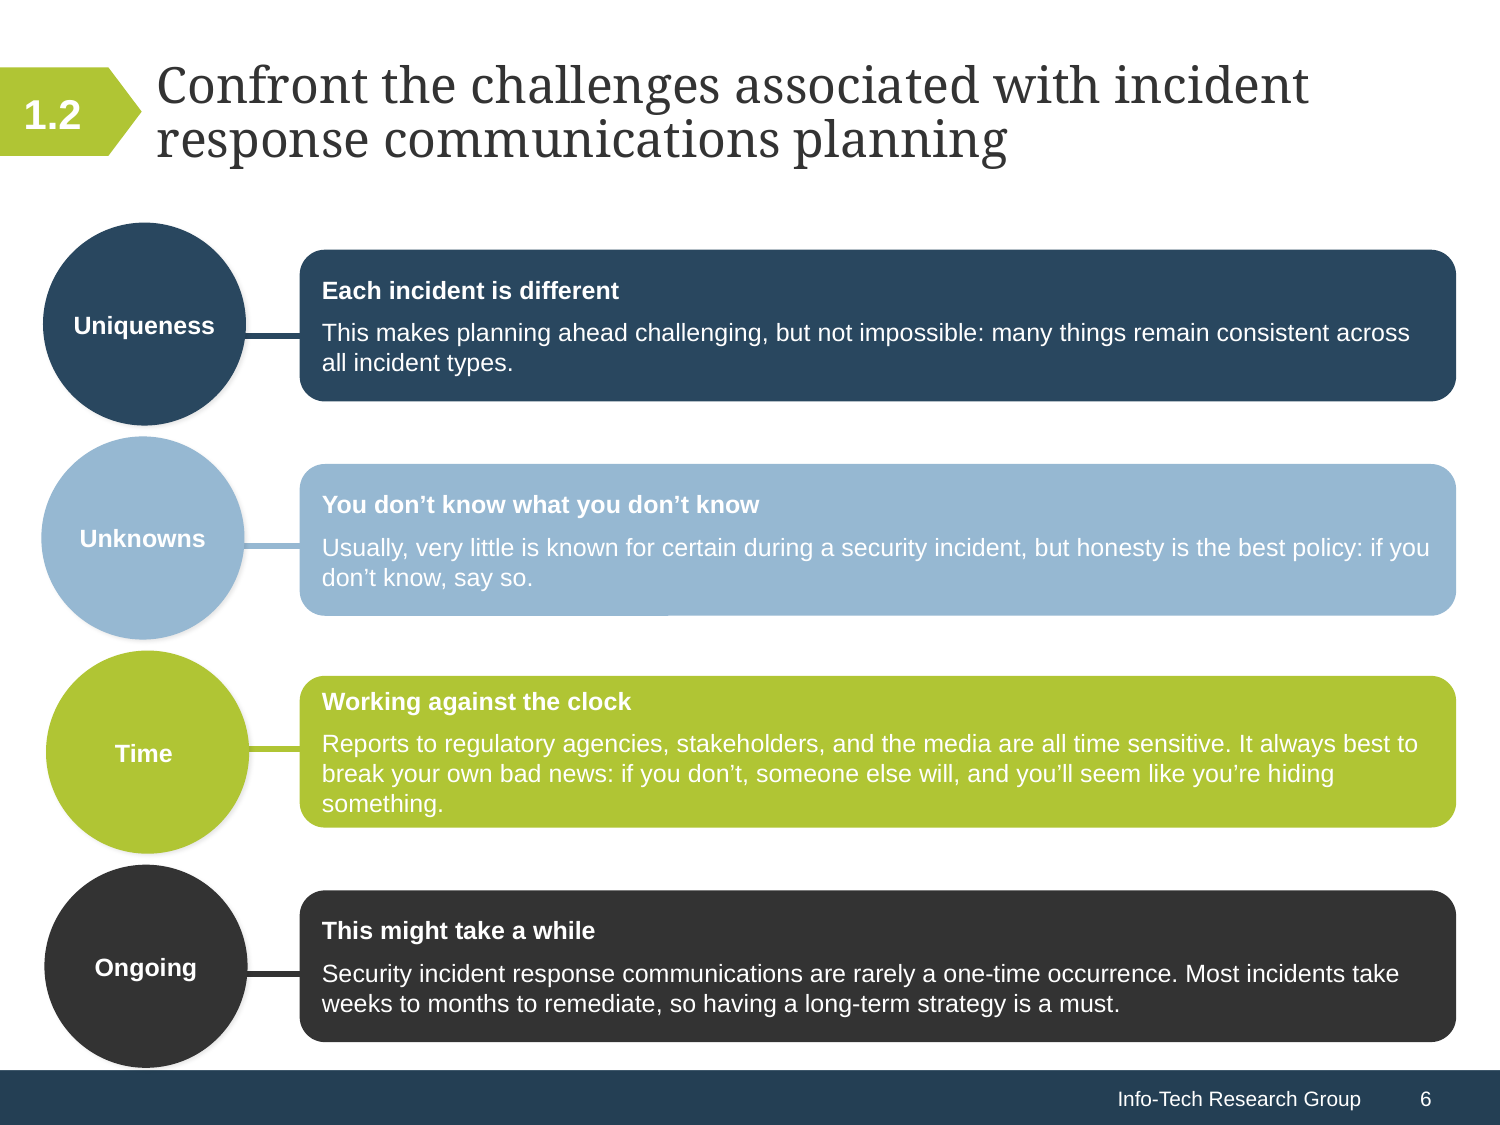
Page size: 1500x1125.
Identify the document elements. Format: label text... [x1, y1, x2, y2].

text_box [250, 541, 297, 551]
text_box Each incident is different This makes planning ahead challenging, but not impossible: many things remain consistent across all incident types. [297, 247, 1459, 404]
text_box [253, 968, 297, 979]
list 1.2 [0, 40, 106, 187]
text_box Ongoing [42, 862, 250, 1070]
text_box [255, 743, 297, 754]
text_box Unknowns [39, 434, 247, 642]
text_box This might take a while Security incident response communications are rarely a one-time occurrence. Most incidents take weeks to months to remediate, so having a long-term strategy is a must. [297, 888, 1459, 1045]
text_box [251, 331, 297, 341]
text_box Time [43, 648, 252, 856]
text_box You don’t know what you don’t know Usually, very little is known for certain during a security incident, but honesty is the best policy: if you don’t know, say so. [297, 461, 1459, 618]
text_box Working against the clock Reports to regulatory agencies, stakeholders, and the media are all time sensitive. It always best to break your own bad news: if you don’t, someone else will, and you’ll seem like you’re hiding something. [297, 673, 1459, 830]
text_box Uniqueness [40, 220, 249, 428]
title Confront the challenges associated with incident response communications planning [141, 42, 1457, 185]
